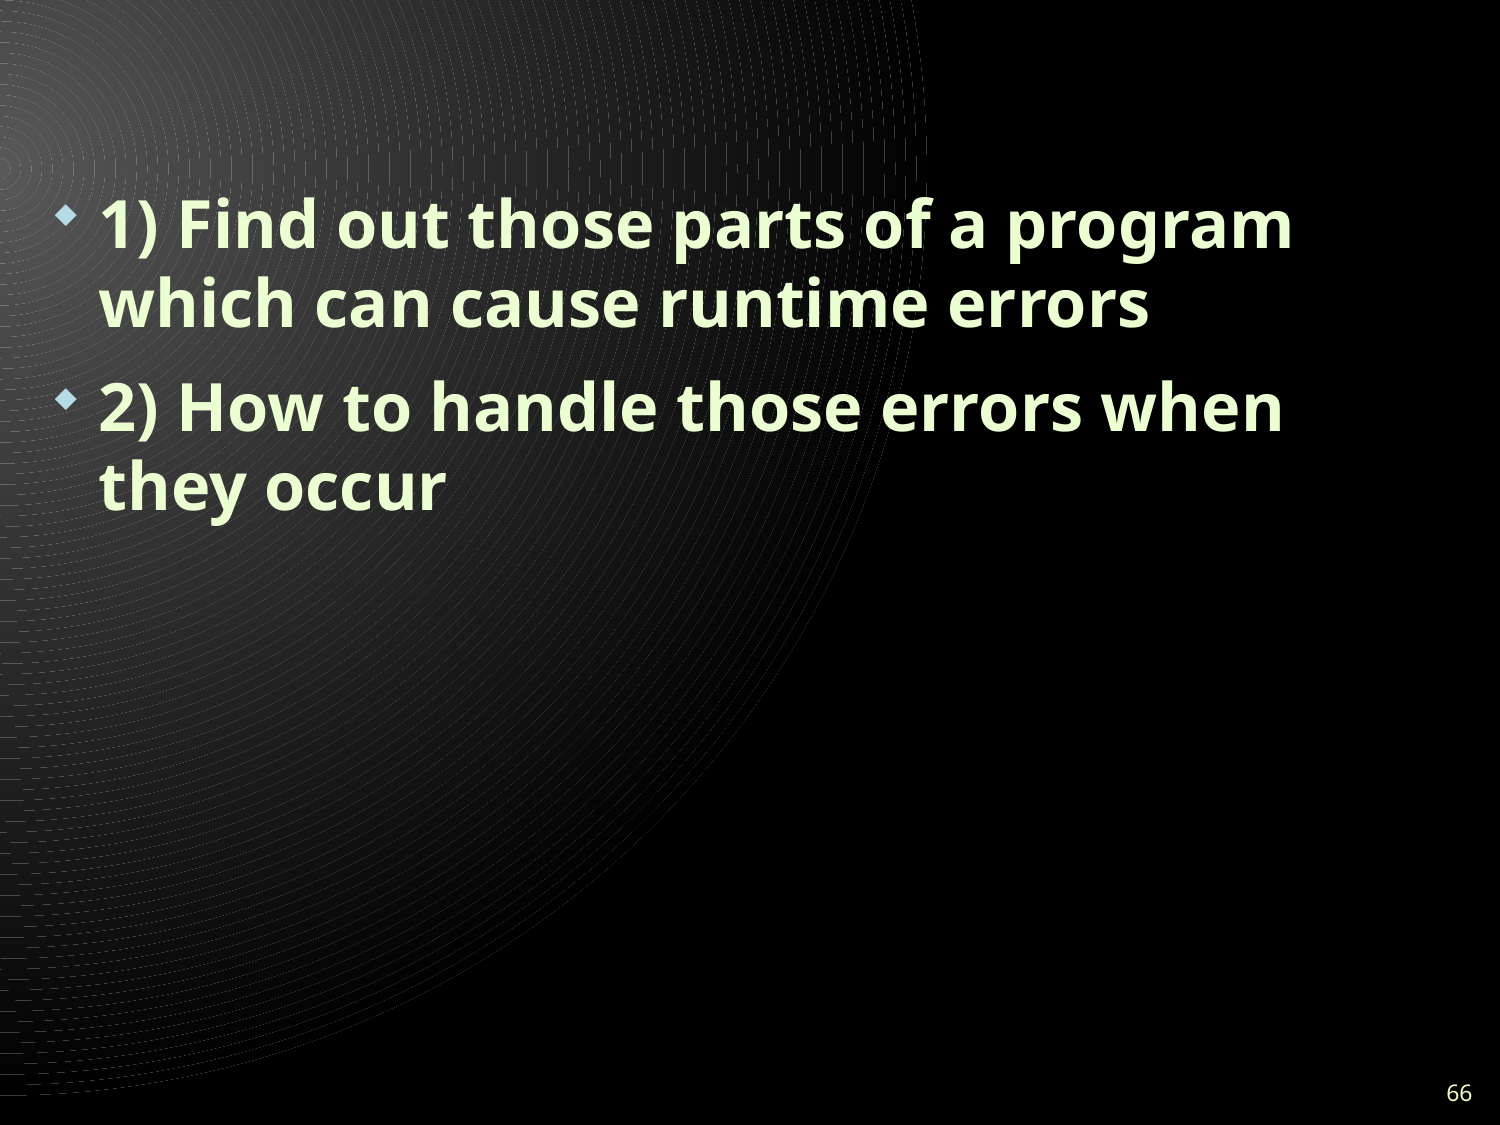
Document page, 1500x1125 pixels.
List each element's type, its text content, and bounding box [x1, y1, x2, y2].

slide_number 66 [1412, 1074, 1488, 1113]
list 1) Find out those parts of a program which can cause runtime errors 2) How to handle those errors when they occur [37, 174, 1463, 1100]
